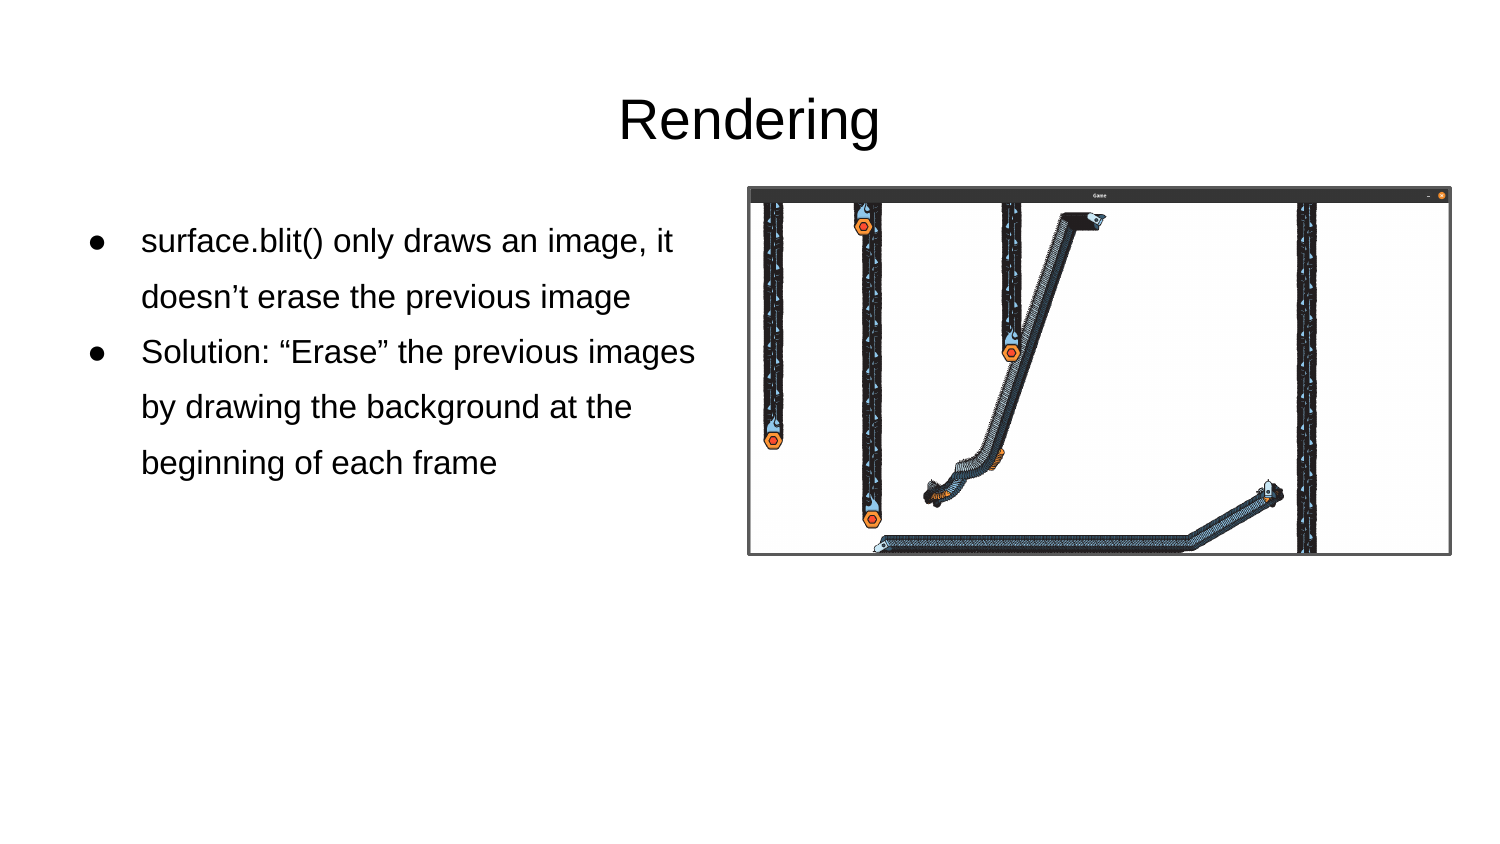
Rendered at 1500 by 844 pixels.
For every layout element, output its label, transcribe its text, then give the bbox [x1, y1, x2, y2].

picture [749, 188, 1450, 554]
list surface.blit() only draws an image, it doesn’t erase the previous image Solution: “Erase” the previous images by drawing the background at the beginning of each frame [51, 189, 747, 503]
title Rendering [51, 72, 1449, 167]
